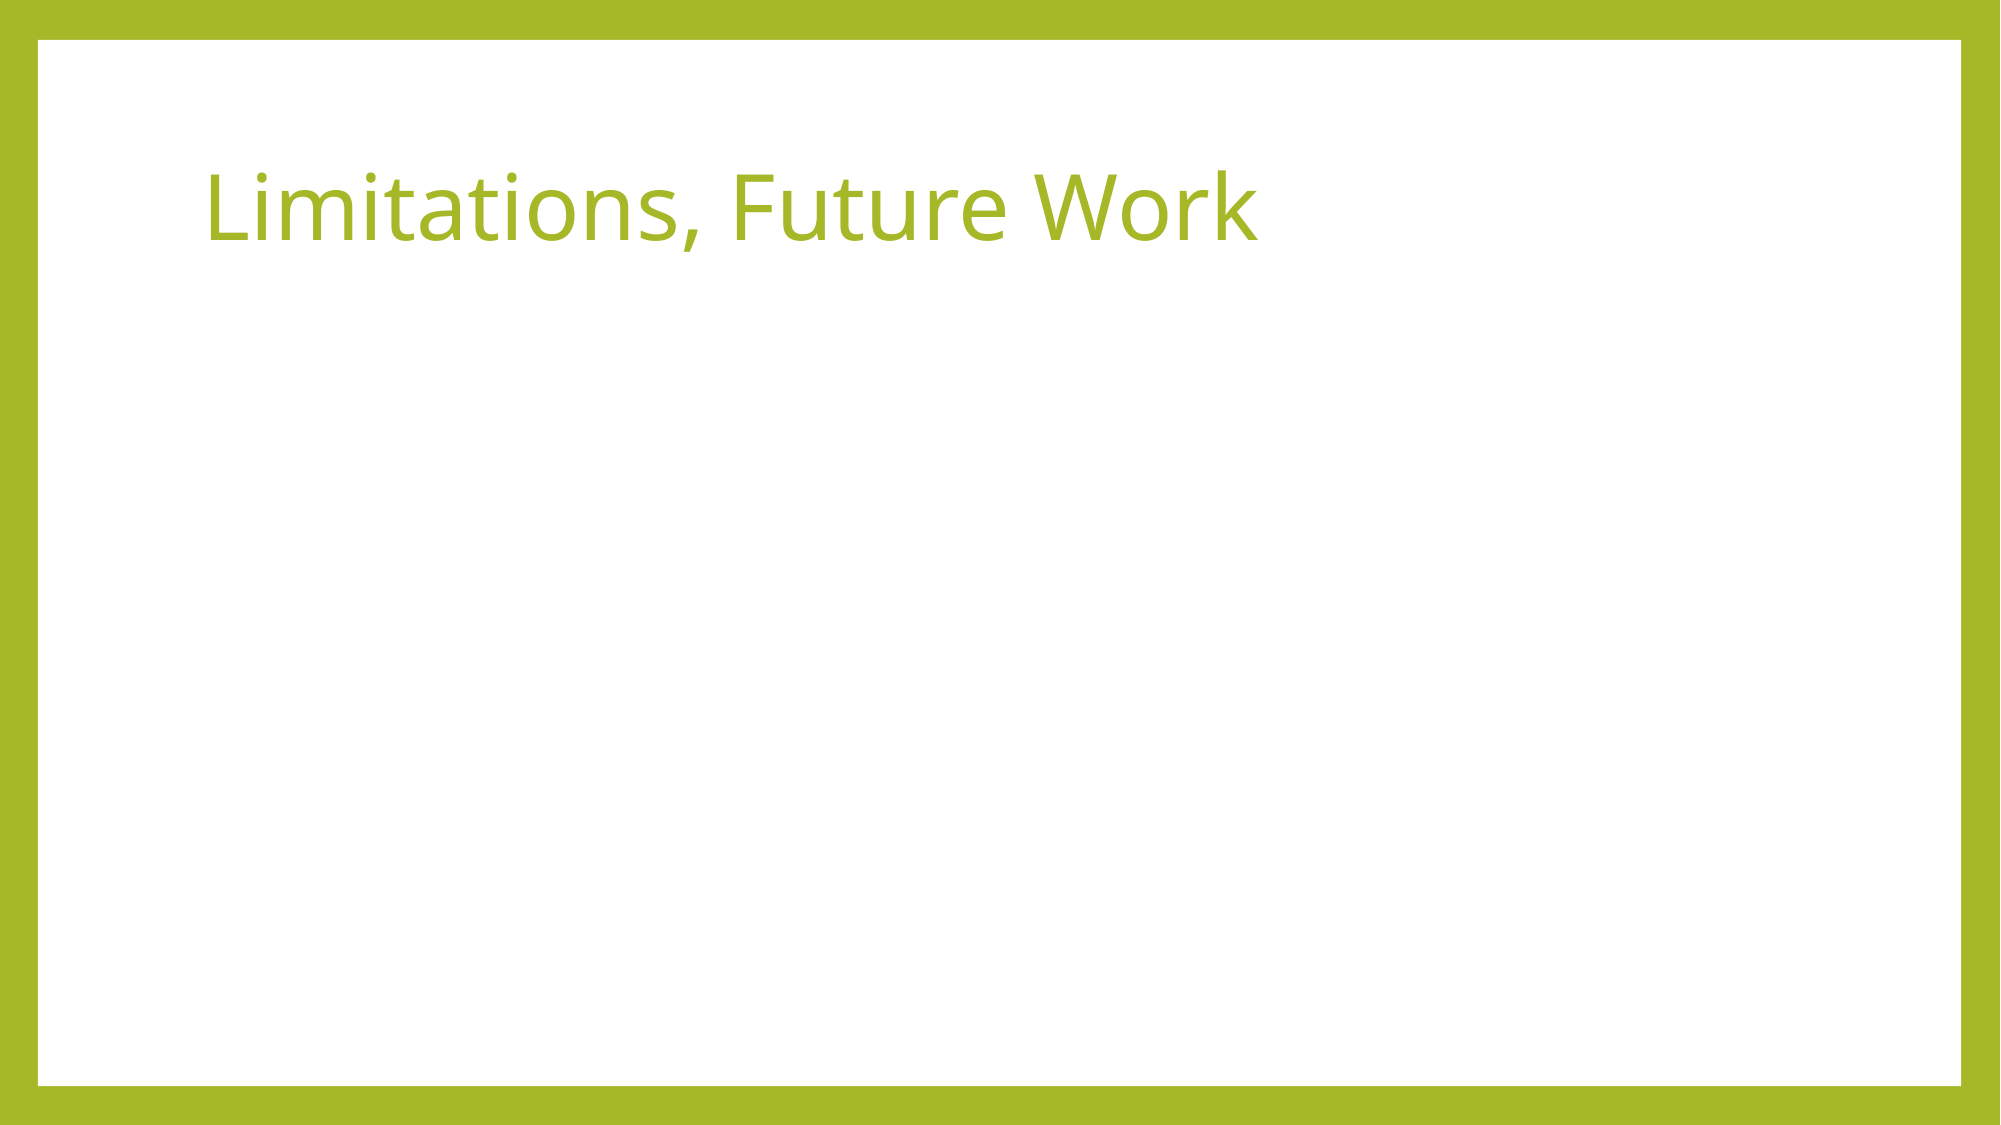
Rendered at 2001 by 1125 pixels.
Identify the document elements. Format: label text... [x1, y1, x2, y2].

title Limitations, Future Work [187, 99, 1808, 323]
